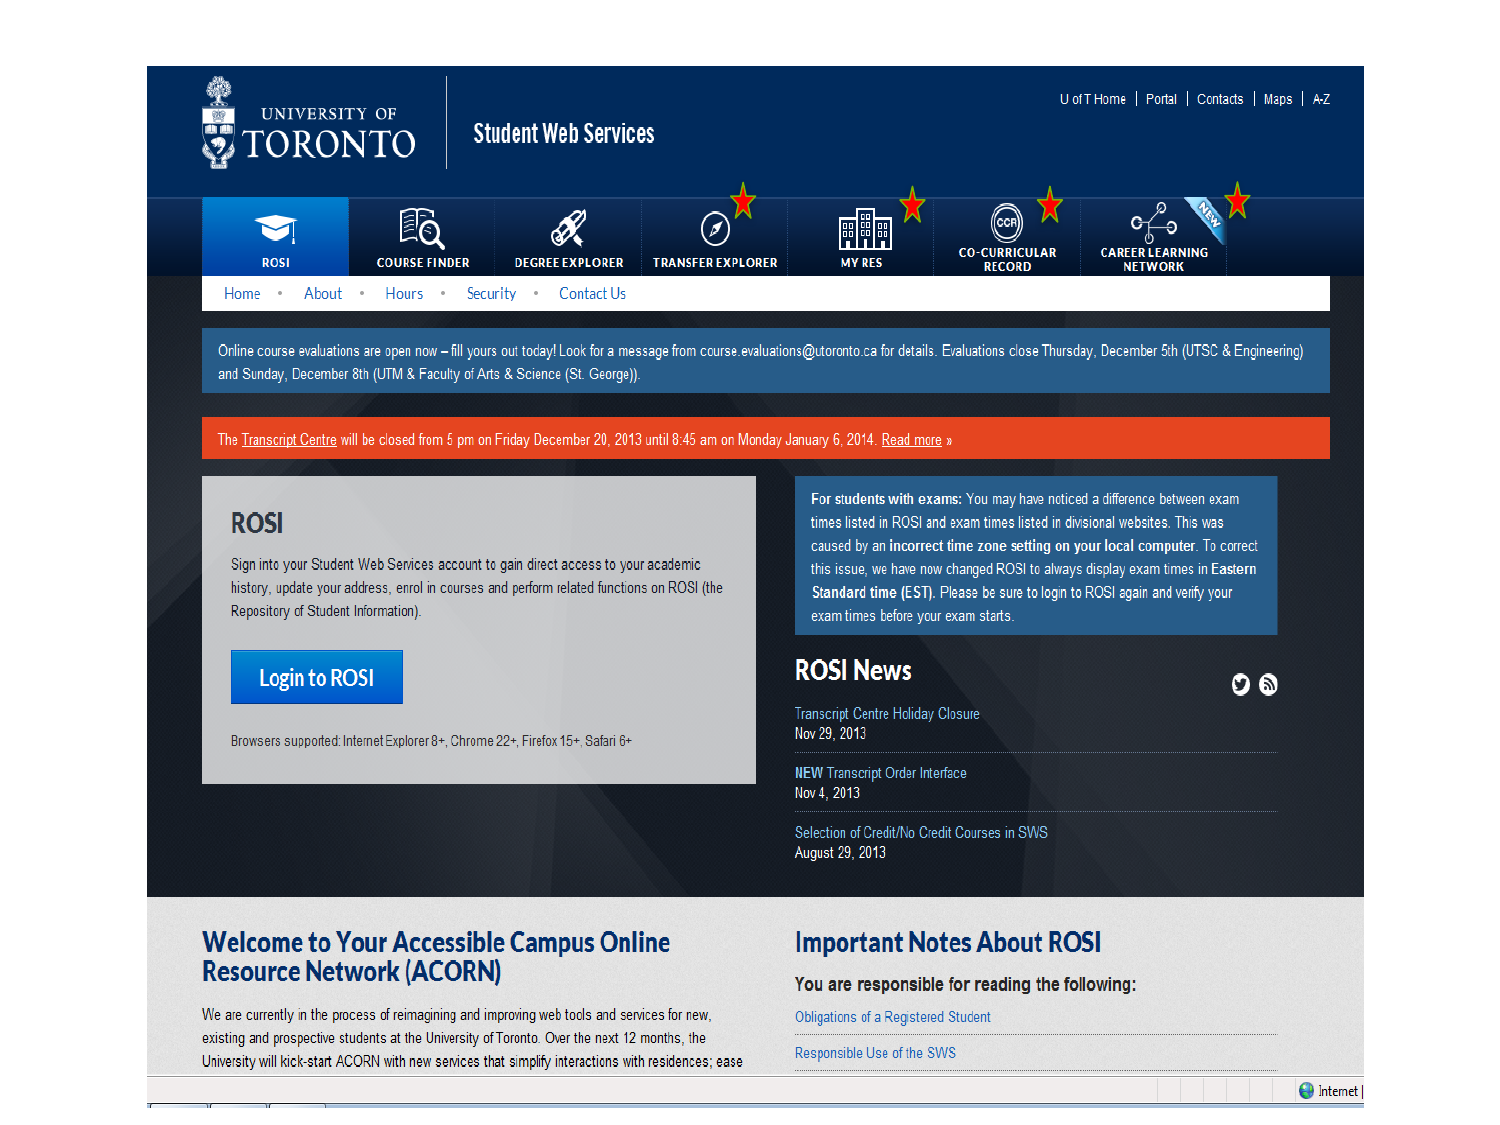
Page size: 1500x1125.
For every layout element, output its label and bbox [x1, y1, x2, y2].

picture [147, 66, 1364, 1108]
